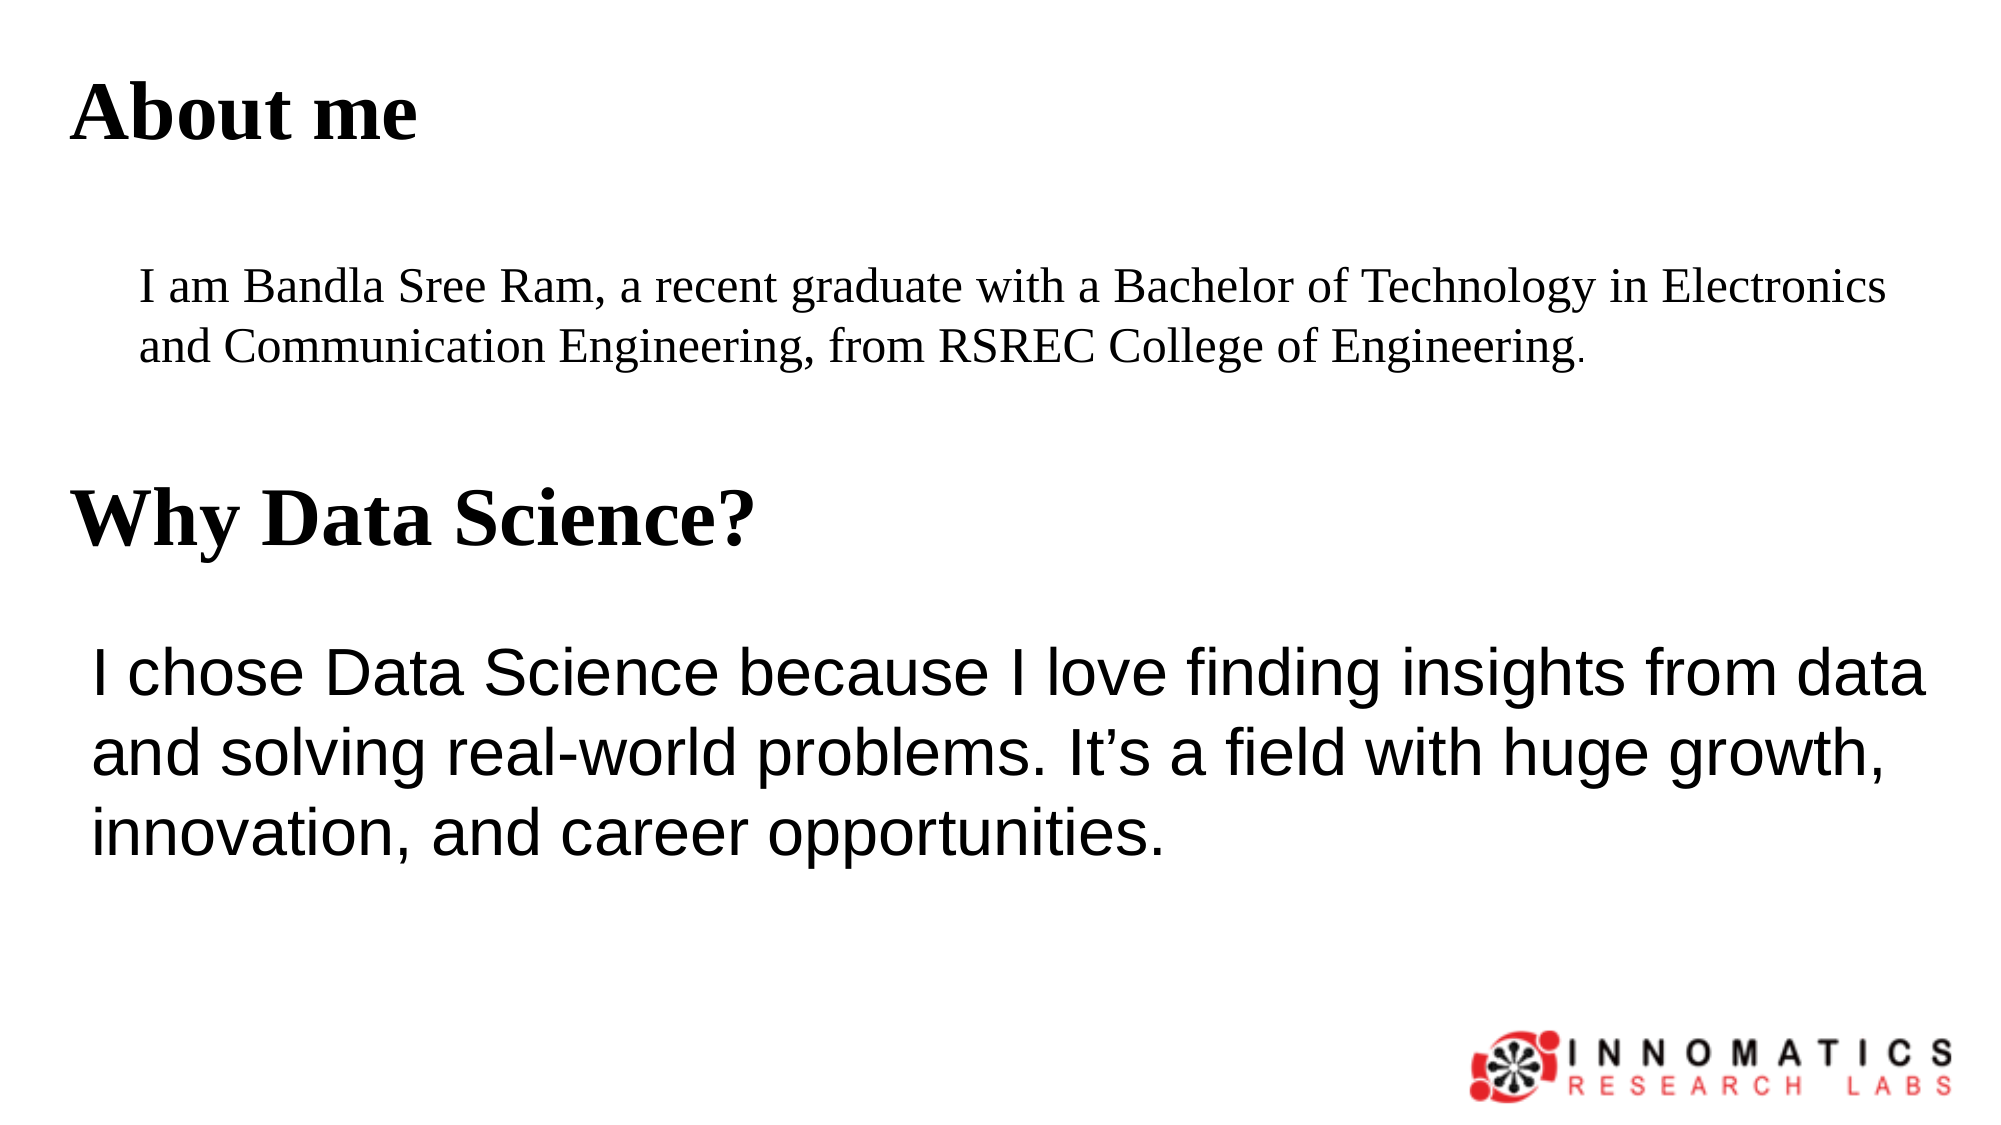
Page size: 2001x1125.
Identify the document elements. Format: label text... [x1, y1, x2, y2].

text_box I chose Data Science because I love finding insights from data and solving real-world problems. It’s a field with huge growth, innovation, and career opportunities. [76, 621, 1983, 877]
picture [1445, 1014, 1975, 1125]
text_box About me [54, 68, 1056, 164]
text_box I am Bandla Sree Ram, a recent graduate with a Bachelor of Technology in Electronics and Communication Engineering, from RSREC College of Engineering. [123, 245, 1904, 381]
text_box Why Data Science? [54, 454, 914, 670]
